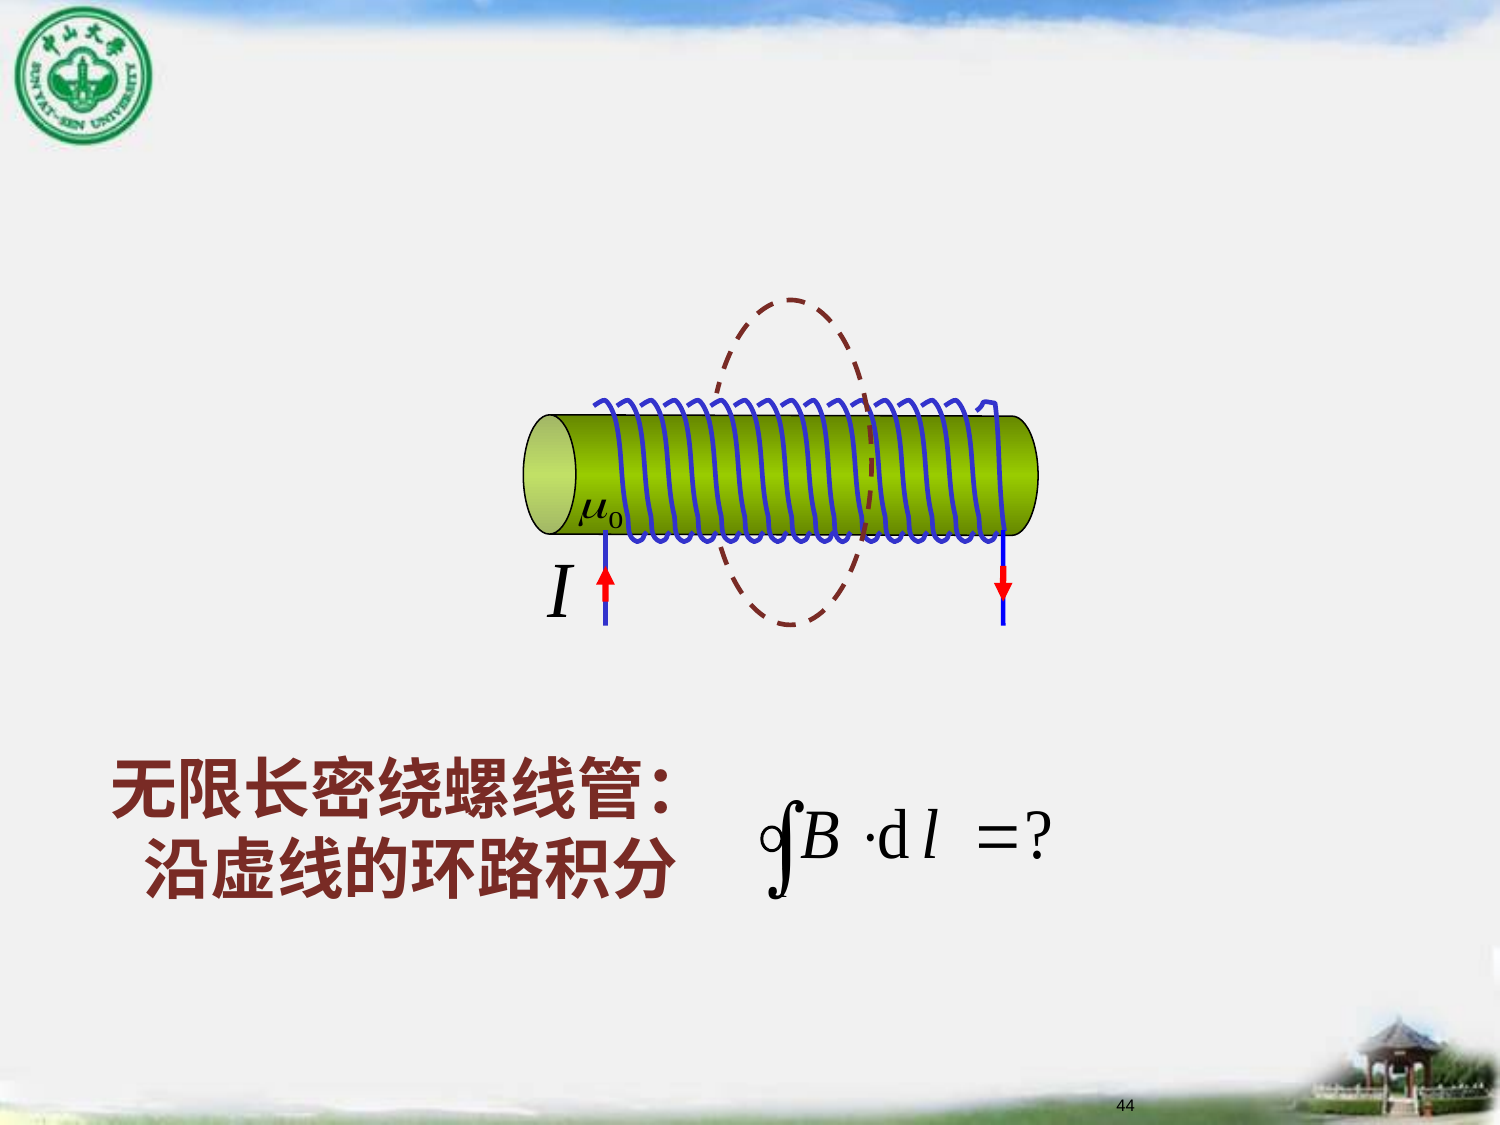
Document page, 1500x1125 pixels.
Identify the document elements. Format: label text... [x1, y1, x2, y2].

text_box [716, 299, 865, 397]
slide_number 44 [1012, 1087, 1151, 1125]
title 无限长密绕螺线管：沿虚线的环路积分 [64, 745, 757, 908]
picture [0, 0, 1500, 1125]
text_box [523, 398, 1039, 626]
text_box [746, 775, 1063, 908]
